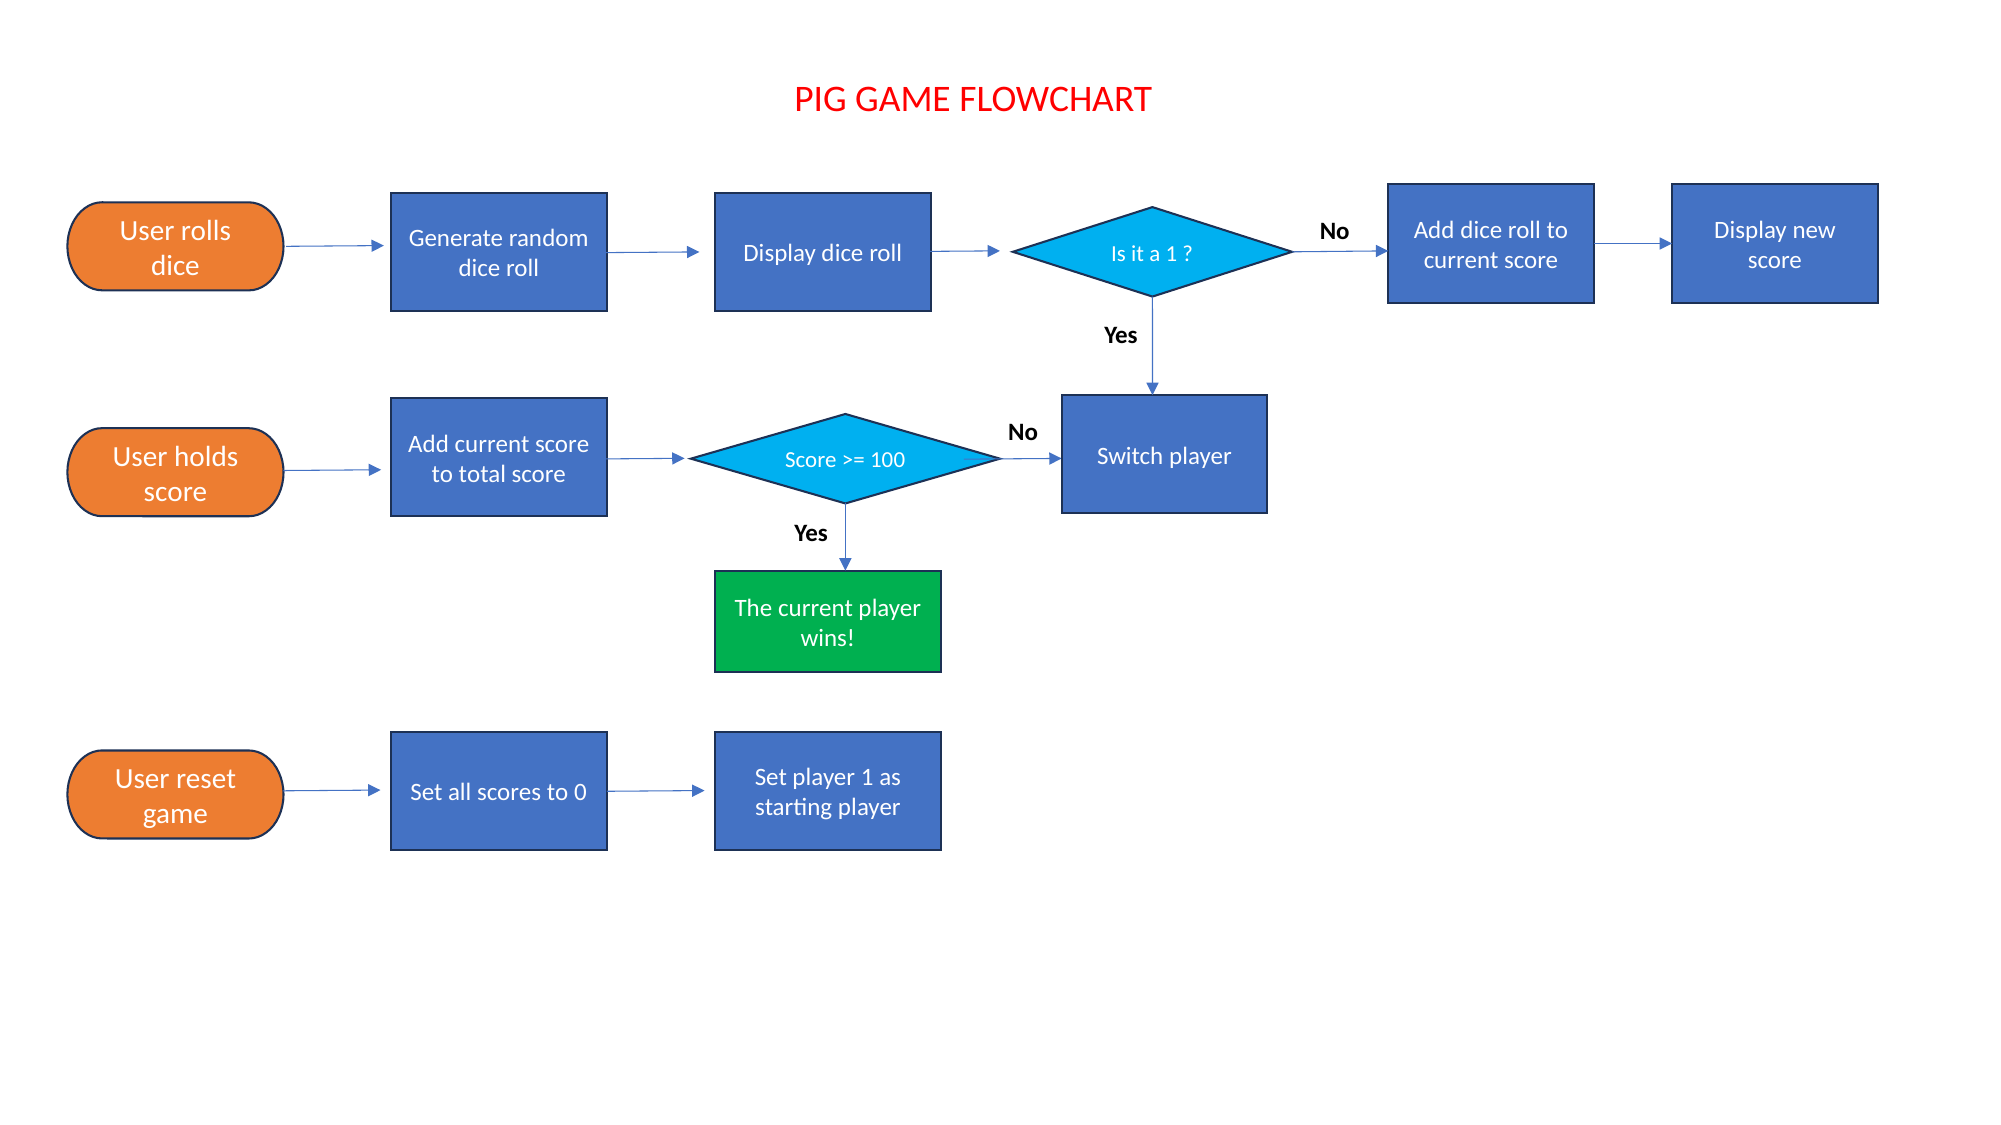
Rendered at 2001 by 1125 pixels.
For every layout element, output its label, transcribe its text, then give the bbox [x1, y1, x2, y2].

text_box Set all scores to 0 [390, 731, 608, 851]
text_box PIG GAME FLOWCHART [779, 66, 1196, 126]
text_box User holds score [66, 427, 285, 518]
text_box Add dice roll to current score [1387, 183, 1595, 304]
text_box Score >= 100 [687, 412, 1002, 505]
text_box Add current score to total score [390, 397, 608, 517]
text_box Yes [779, 508, 845, 554]
text_box No [993, 408, 1069, 454]
text_box No [1305, 207, 1380, 250]
text_box Display new score [1671, 183, 1879, 304]
text_box Switch player [1061, 394, 1268, 514]
text_box The current player wins! [714, 570, 942, 673]
text_box Generate random dice roll [390, 192, 608, 312]
text_box Is it a 1 ? [1009, 206, 1292, 298]
text_box Display dice roll [714, 192, 932, 312]
text_box User reset game [66, 749, 285, 840]
text_box Yes [846, 508, 855, 554]
text_box Yes [1153, 310, 1165, 356]
text_box User rolls dice [66, 201, 285, 292]
text_box Yes [1089, 310, 1152, 356]
text_box Set player 1 as starting player [714, 731, 942, 851]
